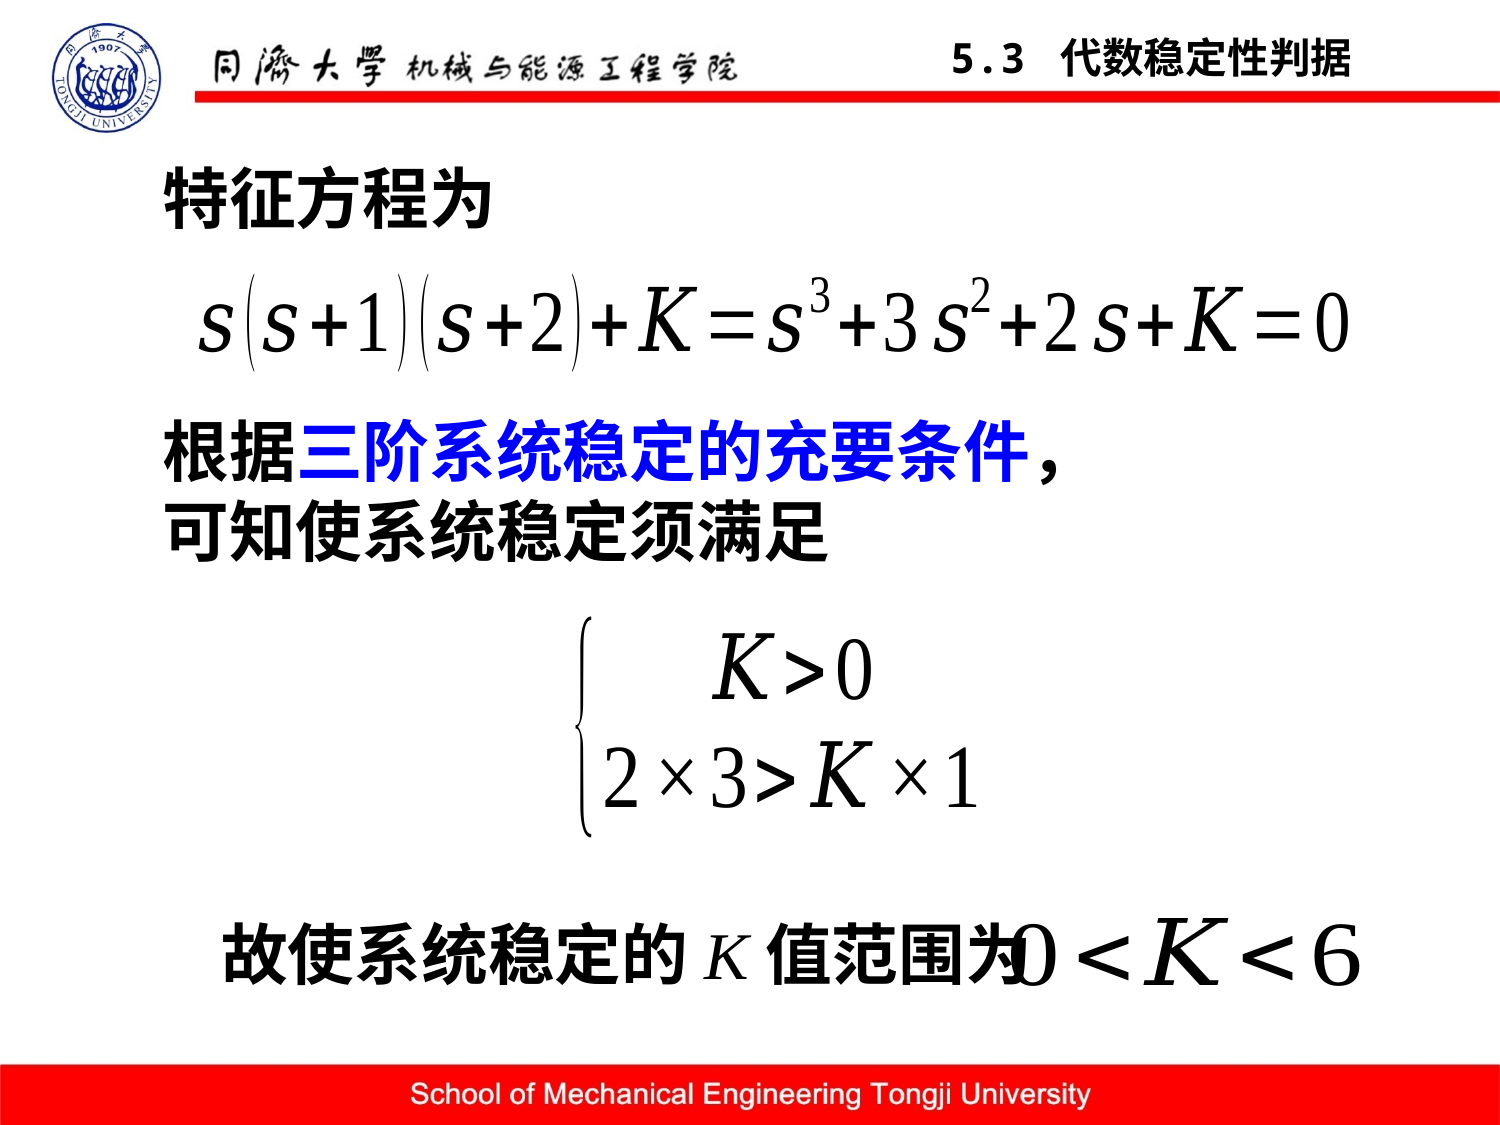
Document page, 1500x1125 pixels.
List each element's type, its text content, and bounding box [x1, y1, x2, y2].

text_box 5.3 代数稳定性判据 [832, 34, 1471, 90]
text_box 根据三阶系统稳定的充要条件， 可知使系统稳定须满足 [147, 401, 1149, 577]
picture [0, 23, 1500, 1125]
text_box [206, 904, 1365, 1008]
text_box 特征方程为 [147, 148, 833, 244]
